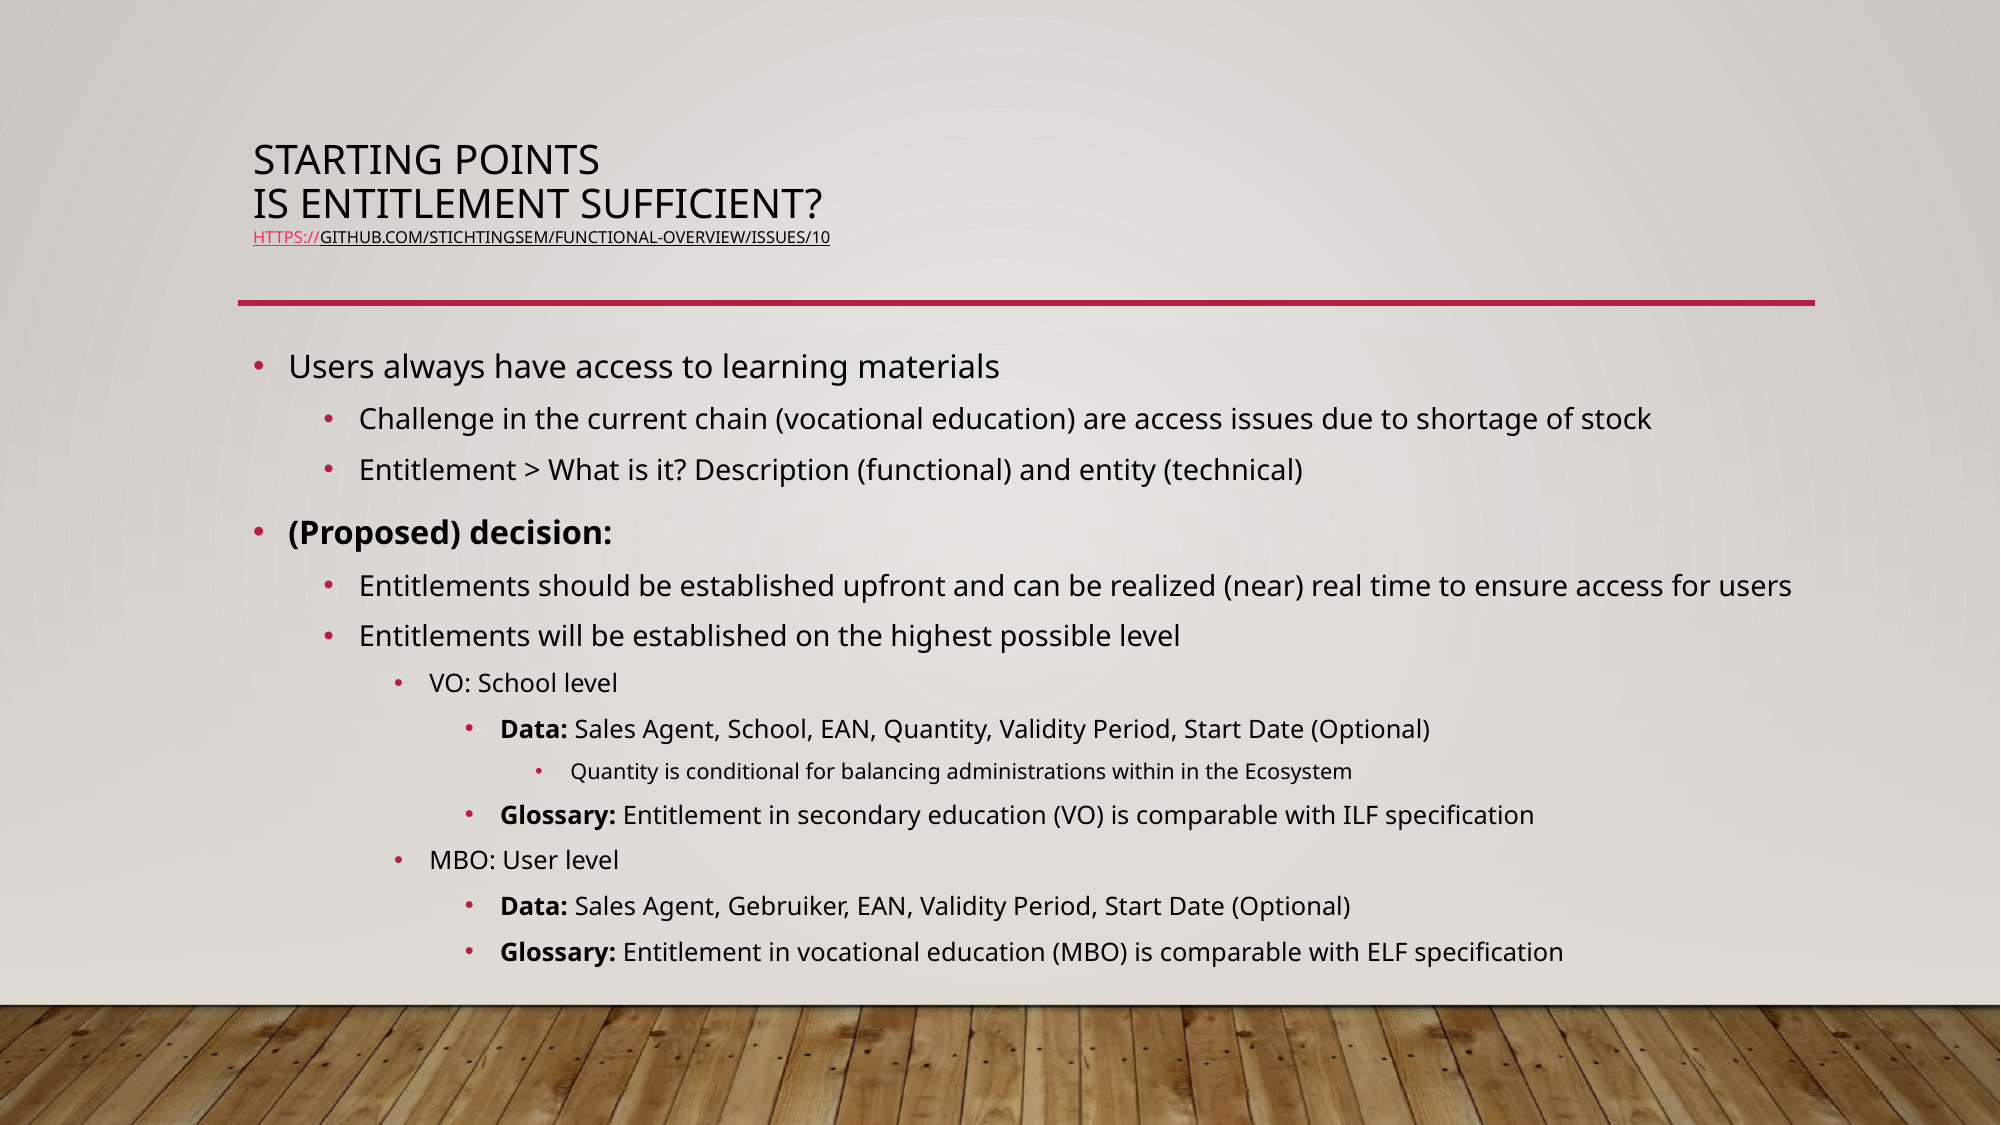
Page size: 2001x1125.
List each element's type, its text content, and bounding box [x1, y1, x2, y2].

title Starting Points Is entitlement sufficient? https://github.com/stichtingsem/functional-overview/issues/10 [238, 131, 1814, 305]
list Users always have access to learning materials Challenge in the current chain (vocational education) are access issues due to shortage of stock Entitlement > What is it? Description (functional) and entity (technical) (Proposed) decision: Entitlements should be established upfront and can be realized (near) real time to ensure access for users Entitlements will be established on the highest possible level VO: School level Data: Sales Agent, School, EAN, Quantity, Validity Period, Start Date (Optional) Quantity is conditional for balancing administrations within in the Ecosystem Glossary: Entitlement in secondary education (VO) is comparable with ILF specification MBO: User level Data: Sales Agent, Gebruiker, EAN, Validity Period, Start Date (Optional) Glossary: Entitlement in vocational education (MBO) is comparable with ELF specification [238, 330, 1814, 1003]
picture [0, 1005, 2000, 1125]
